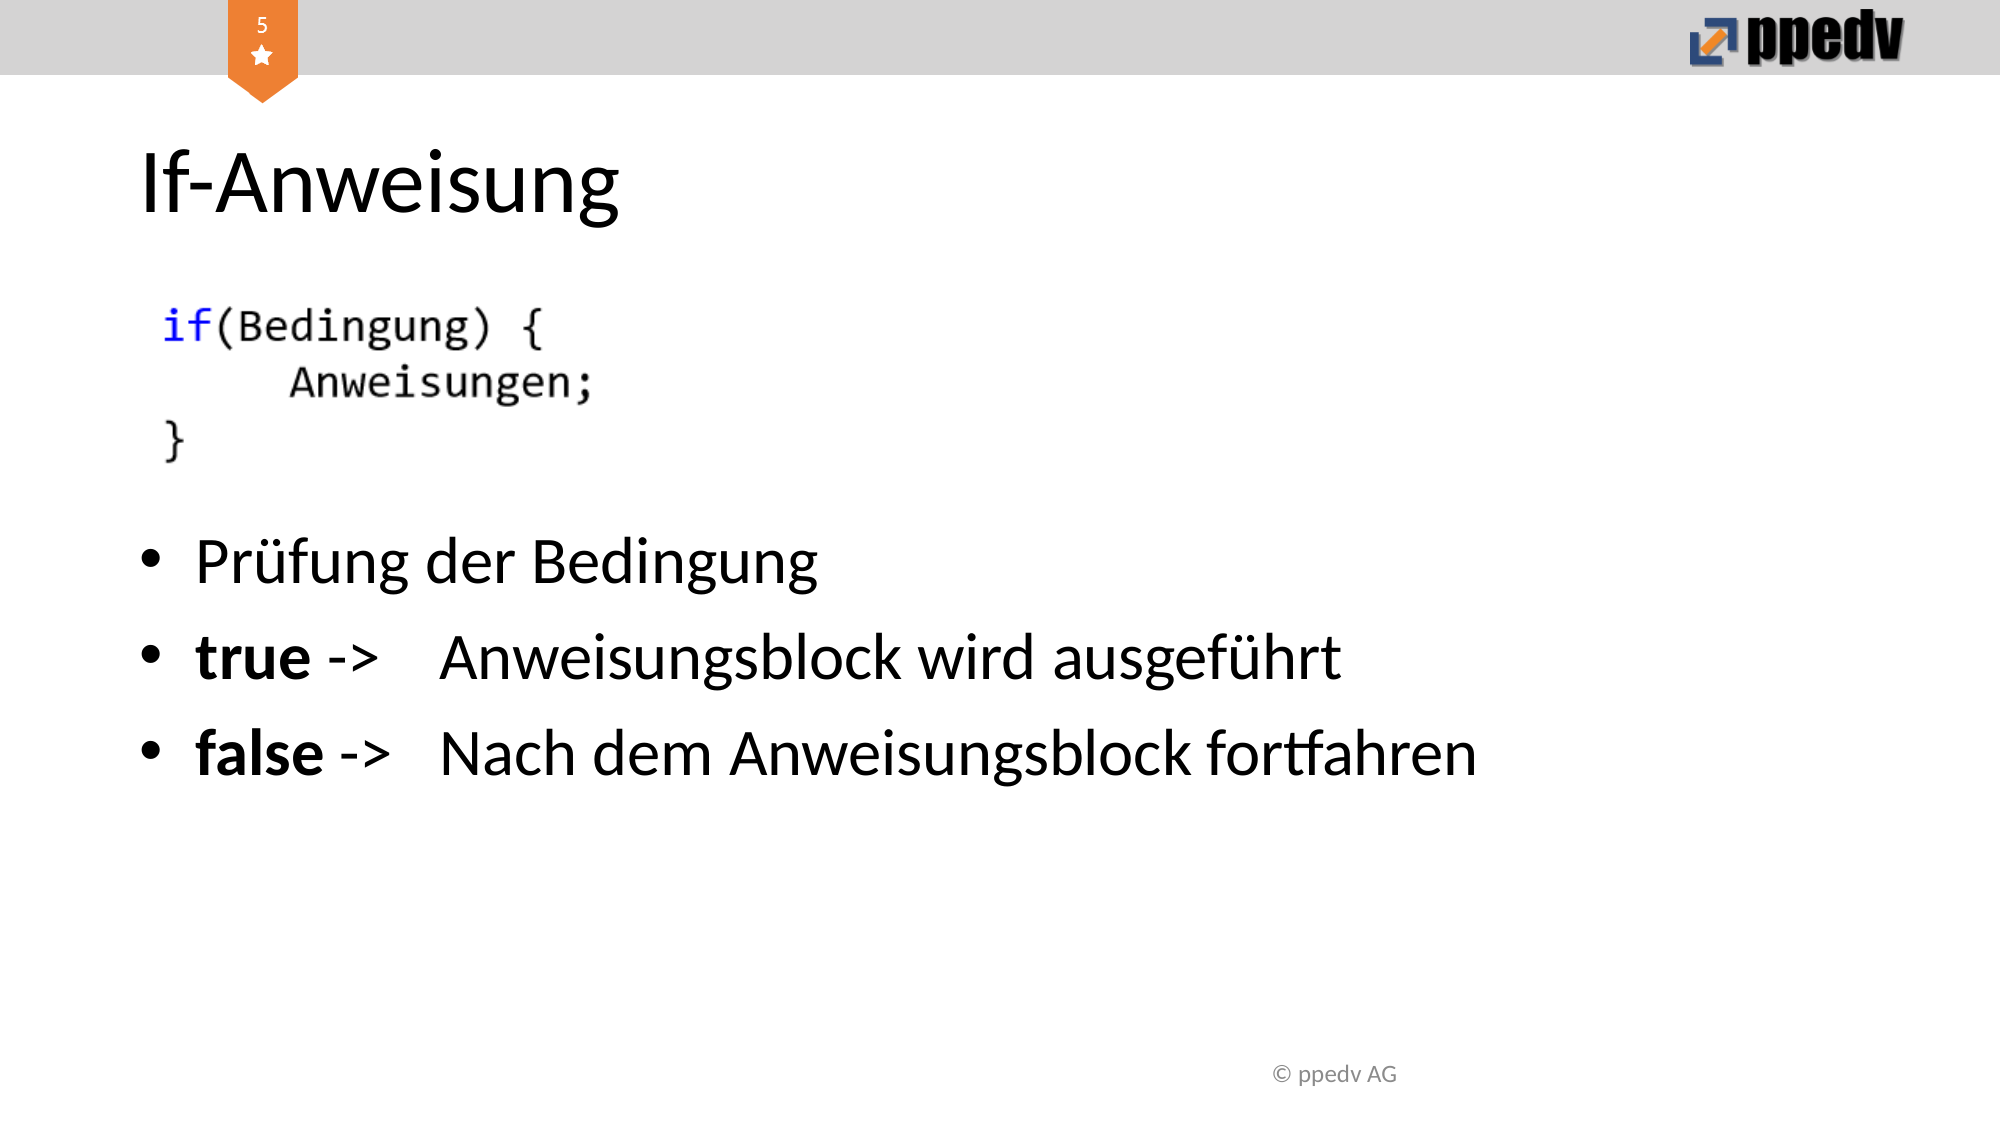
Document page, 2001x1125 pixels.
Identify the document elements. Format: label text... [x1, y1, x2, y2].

title If-Anweisung [137, 82, 1863, 271]
footer © ppedv AG [137, 1042, 1413, 1103]
text_box [137, 277, 616, 515]
text_box Anweisungsblock wird ausgeführt Nach dem Anweisungsblock fortfahren [437, 613, 1491, 790]
text_box true -> false -> [137, 613, 397, 790]
text_box Prüfung der Bedingung [137, 517, 824, 598]
picture [0, 0, 2000, 104]
